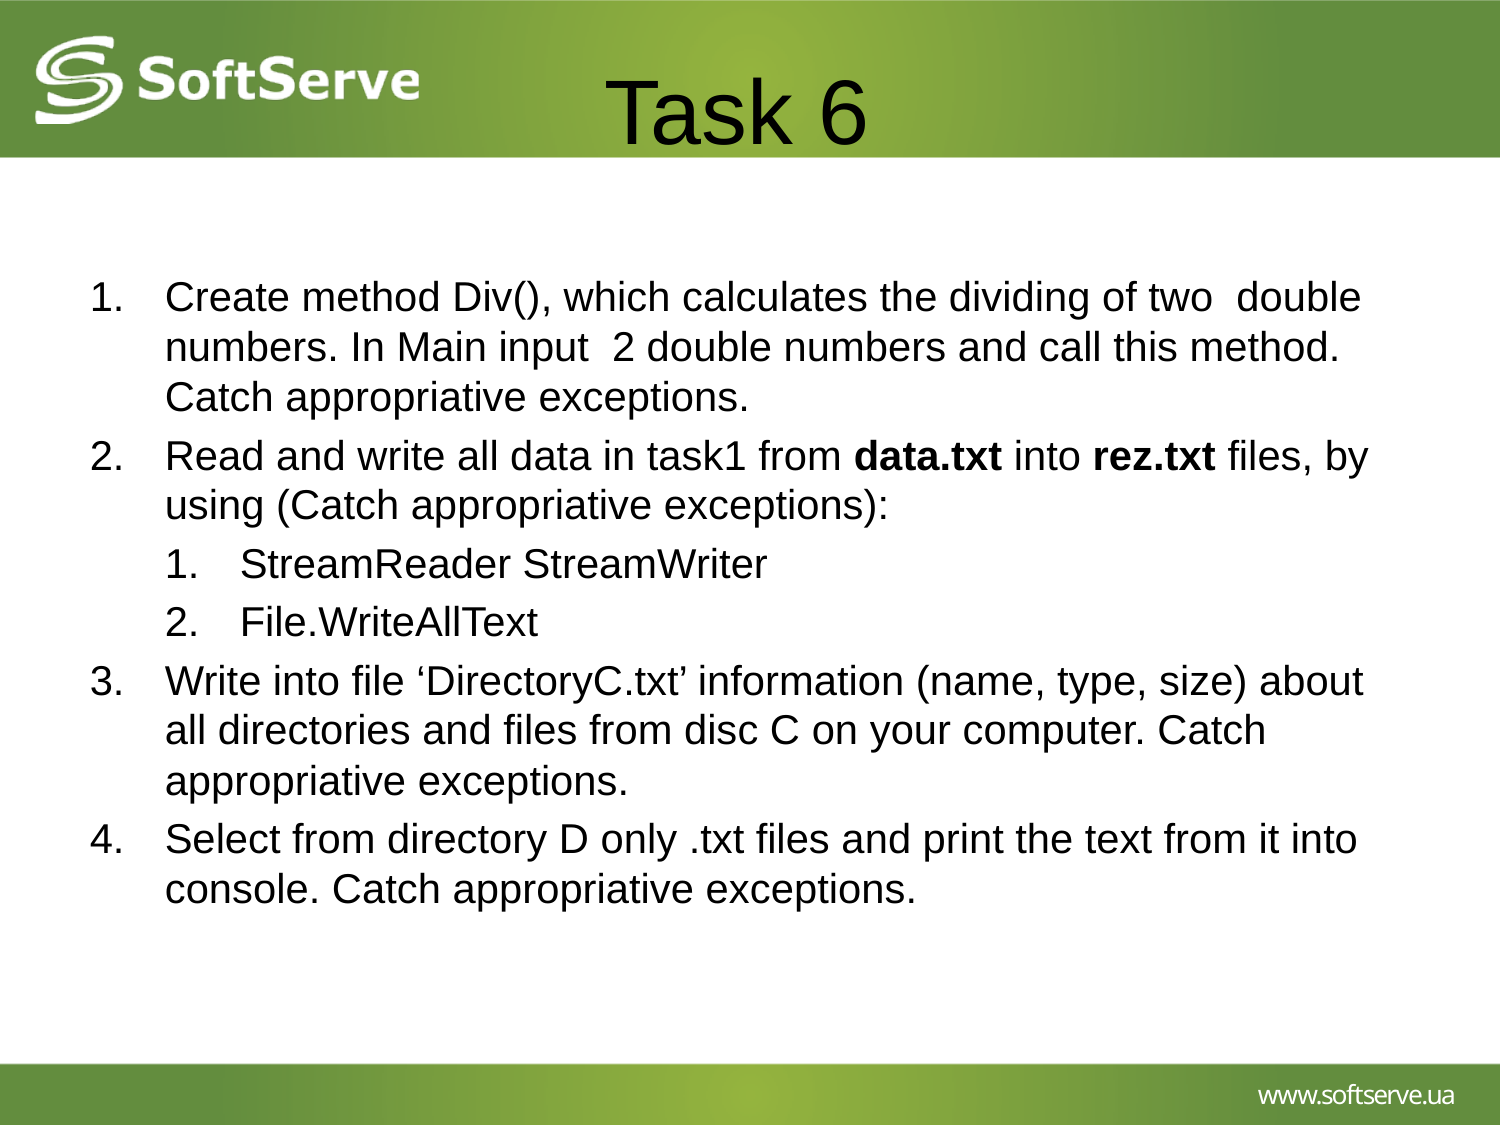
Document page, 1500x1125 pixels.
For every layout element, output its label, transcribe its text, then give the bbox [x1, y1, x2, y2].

picture [0, 0, 1500, 1125]
title Task 6 [75, 45, 1425, 233]
list Create method Div(), which calculates the dividing of two double numbers. In Main input 2 double numbers and call this method. Catch appropriative exceptions. Read and write all data in task1 from data.txt into rez.txt files, by using (Catch appropriative exceptions): StreamReader StreamWriter File.WriteAllText Write into file ‘DirectoryC.txt’ information (name, type, size) about all directories and files from disc C on your computer. Catch appropriative exceptions. Select from directory D only .txt files and print the text from it into console. Catch appropriative exceptions. [75, 262, 1425, 1005]
